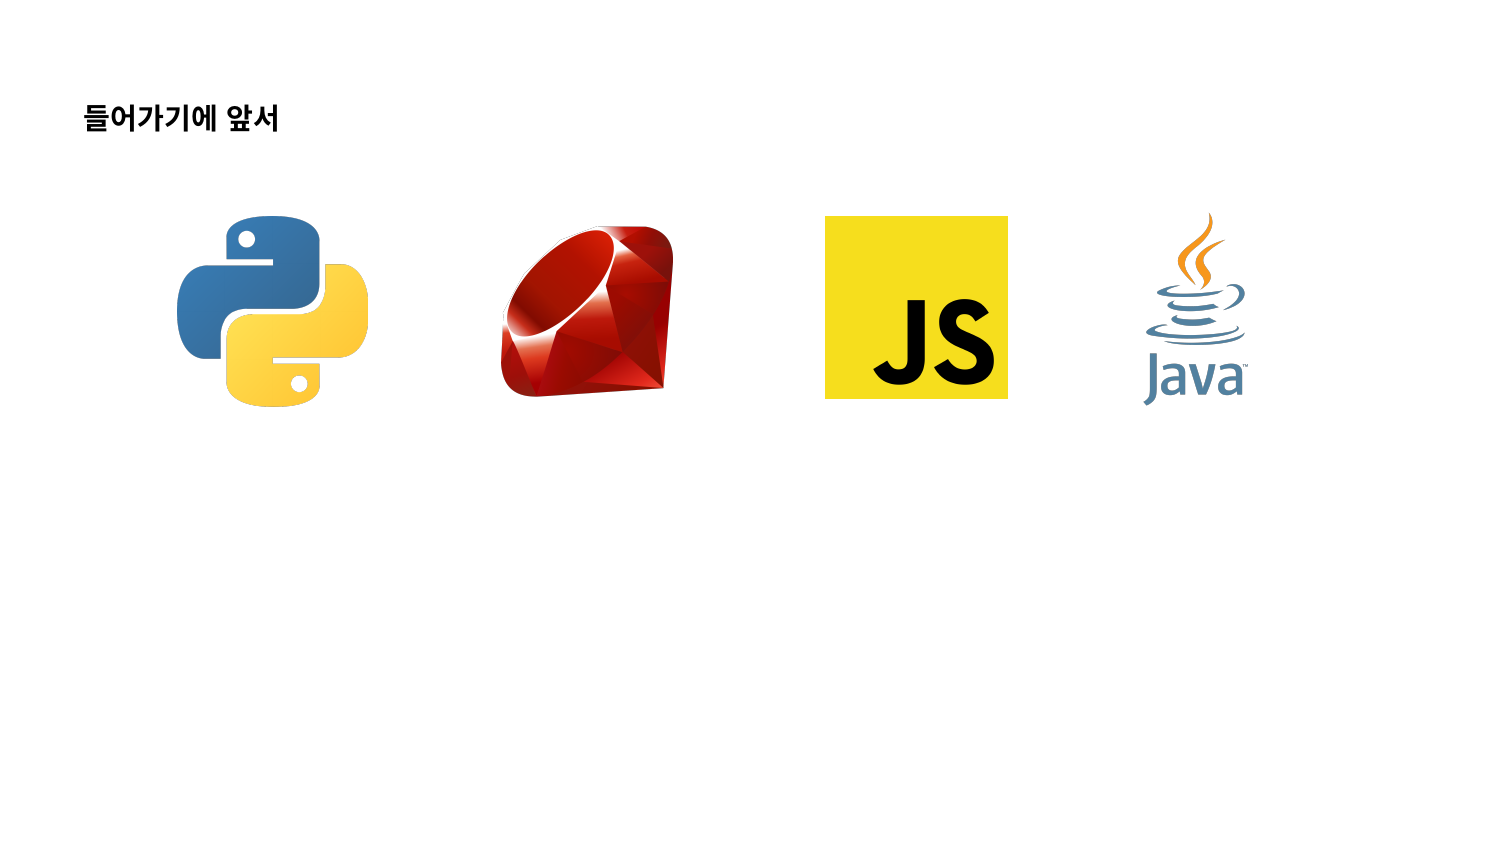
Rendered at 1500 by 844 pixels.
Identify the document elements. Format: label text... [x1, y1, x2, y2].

picture [825, 216, 1009, 400]
picture [501, 226, 673, 398]
picture [177, 216, 369, 408]
picture [1141, 211, 1249, 407]
text_box 들어가기에 앞서 [68, 93, 730, 144]
